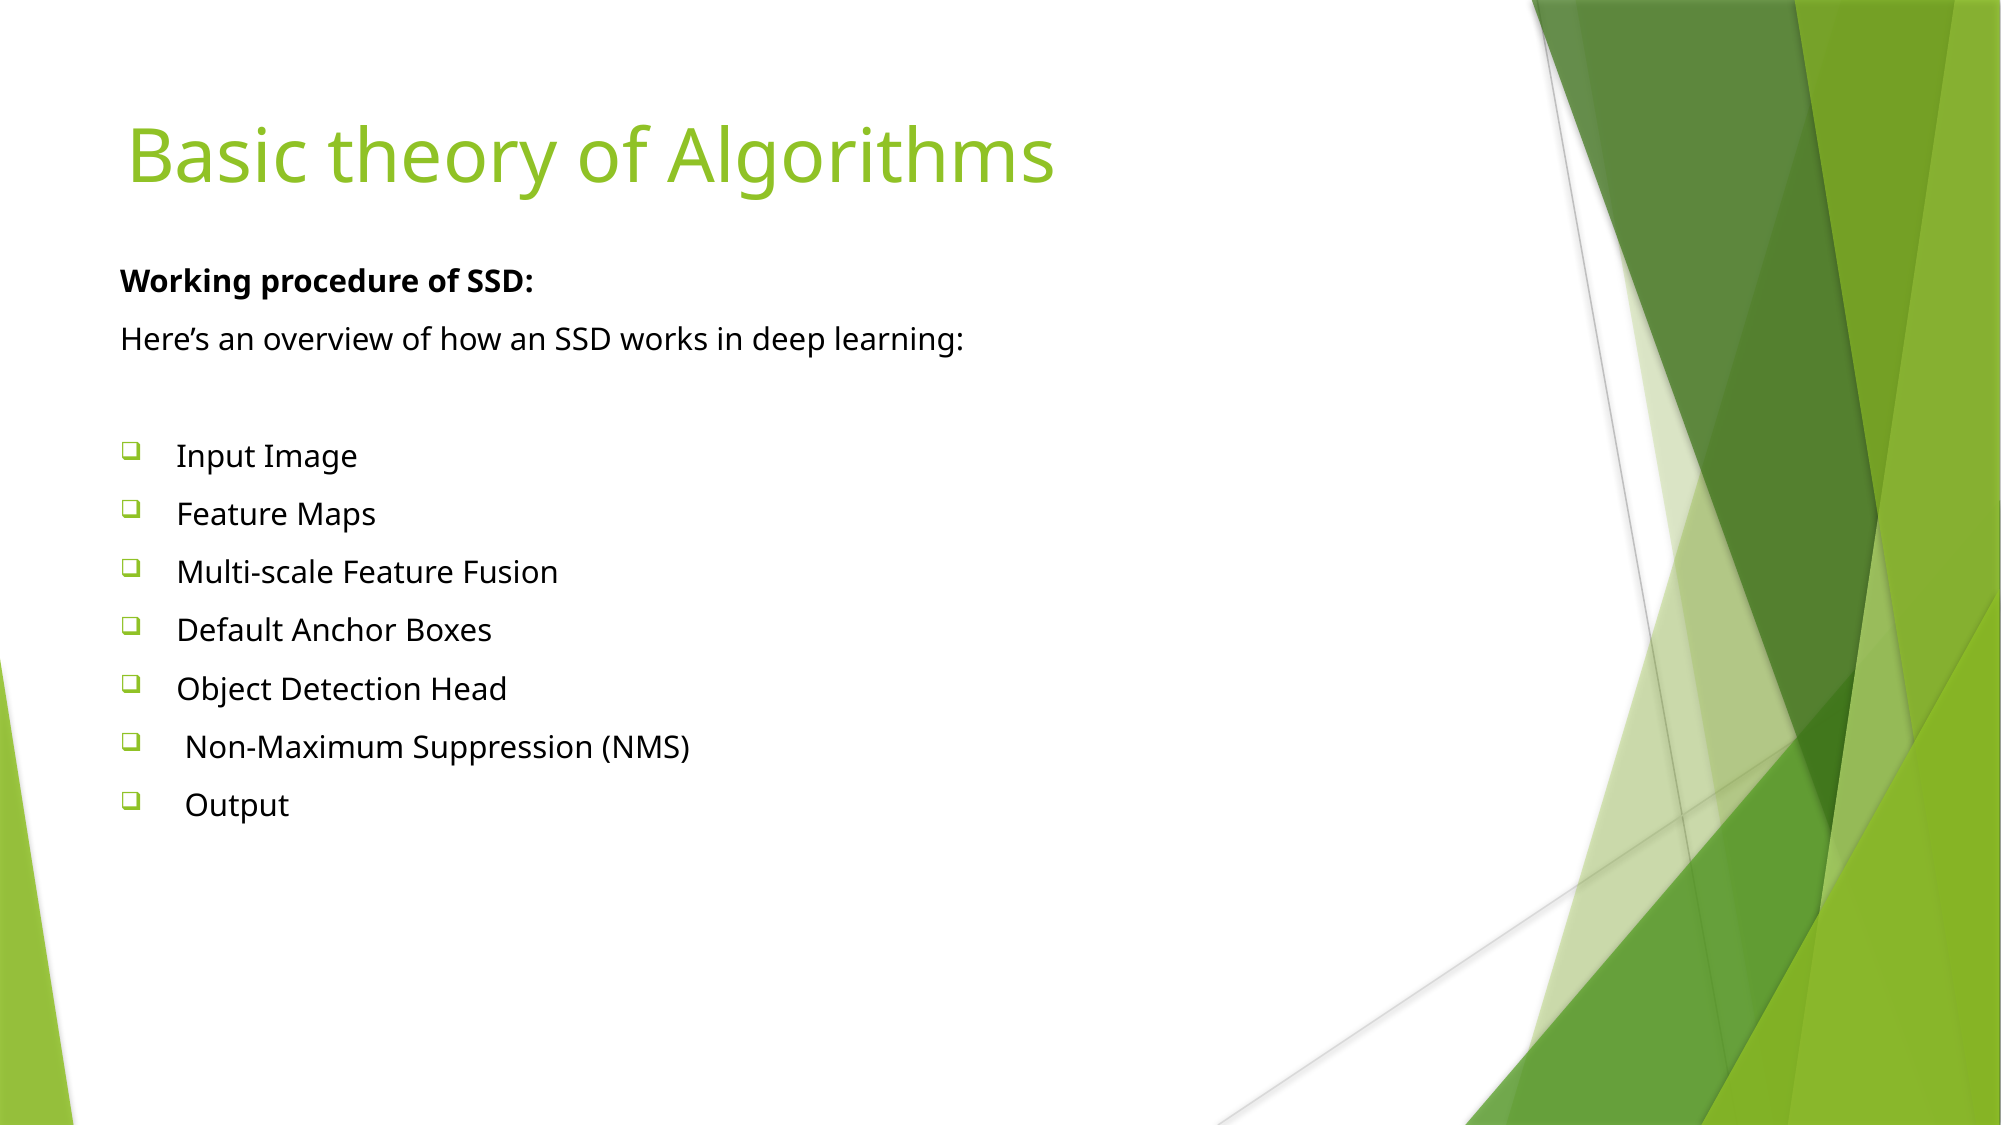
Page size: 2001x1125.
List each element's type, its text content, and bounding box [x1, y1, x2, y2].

title Basic theory of Algorithms [111, 99, 1522, 253]
list Working procedure of SSD: Here’s an overview of how an SSD works in deep learning: Input Image Feature Maps Multi-scale Feature Fusion Default Anchor Boxes Object Detection Head Non-Maximum Suppression (NMS) Output [105, 253, 1522, 1083]
